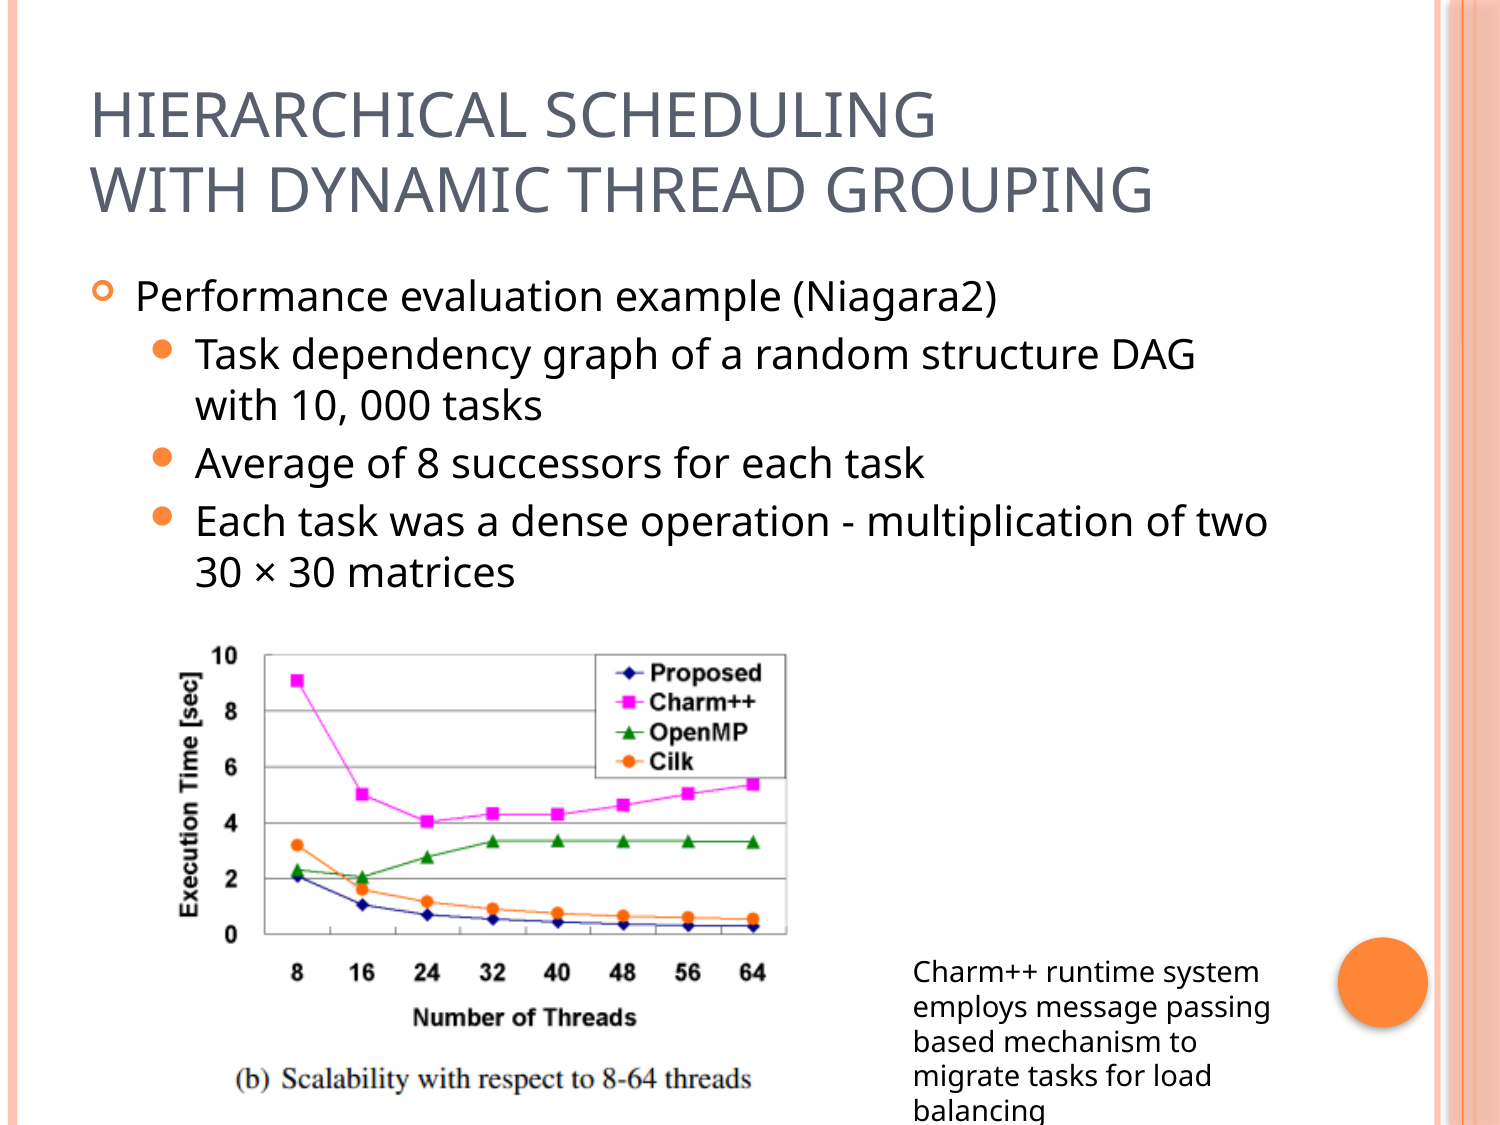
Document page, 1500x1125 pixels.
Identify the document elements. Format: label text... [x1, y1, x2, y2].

text_box Charm++ runtime system employs message passing based mechanism to migrate tasks for load balancing [747, 945, 1323, 1125]
list Performance evaluation example (Niagara2) Task dependency graph of a random structure DAG with 10, 000 tasks Average of 8 successors for each task Each task was a dense operation - multiplication of two 30 × 30 matrices [75, 262, 1300, 1062]
picture [149, 624, 826, 1113]
title hierarchical scheduling with dynamic thread grouping [75, 45, 1300, 233]
